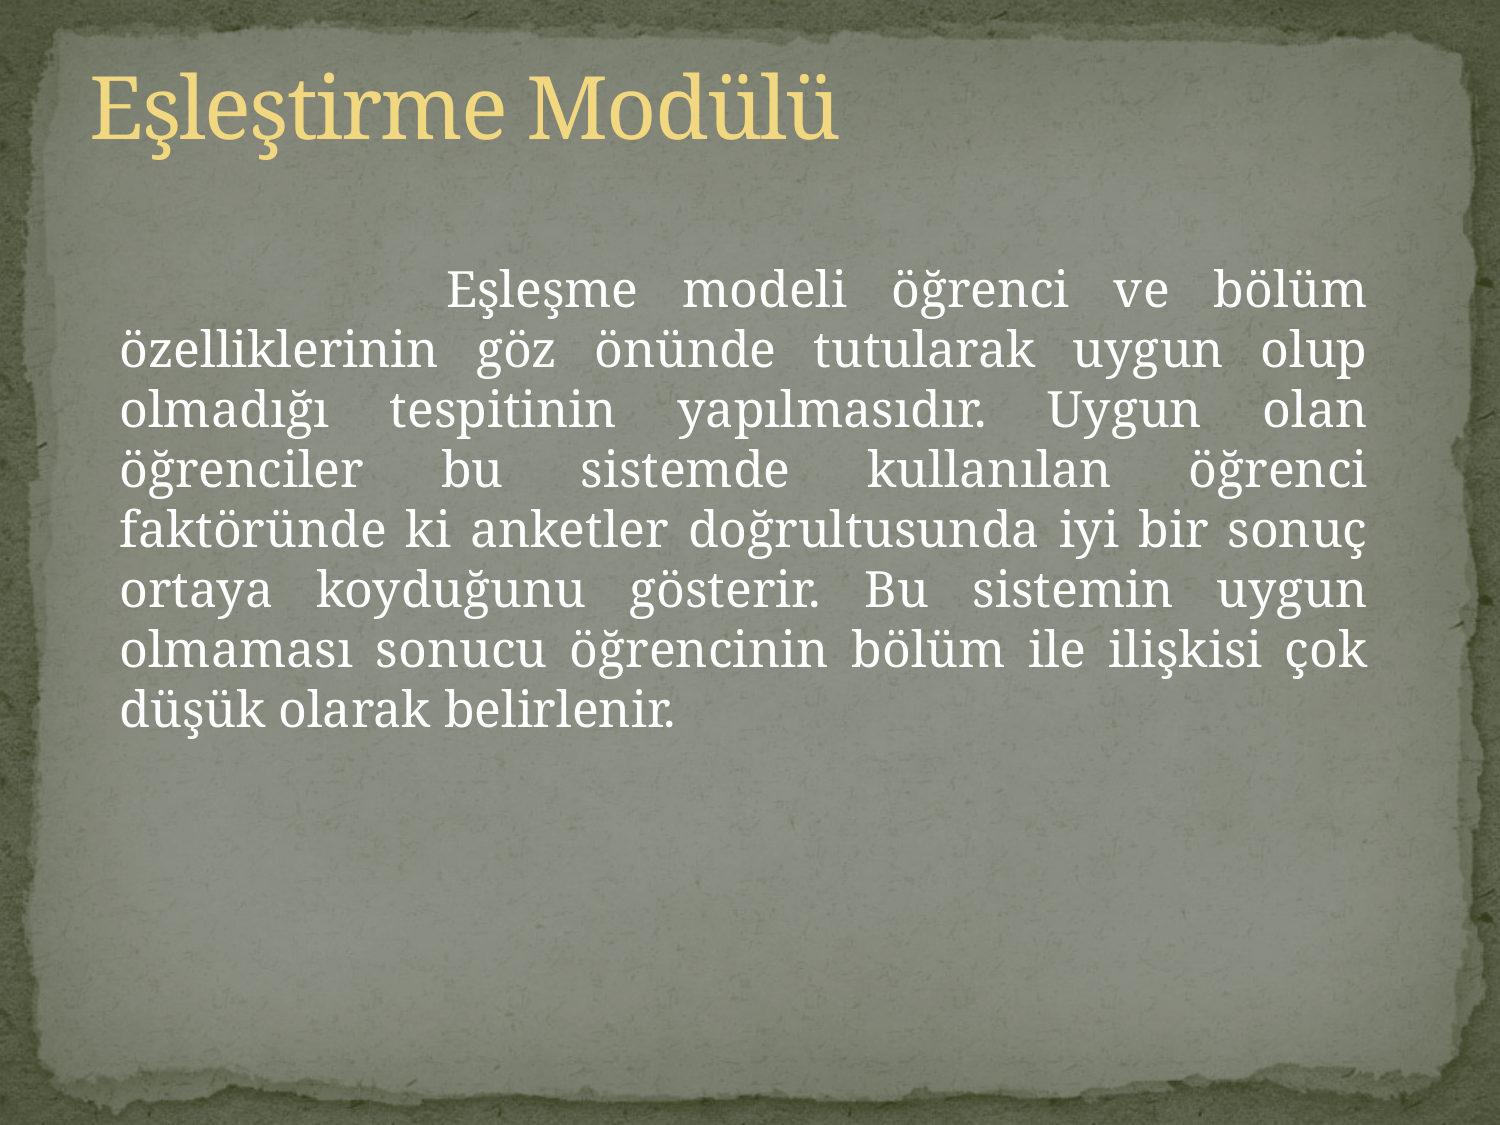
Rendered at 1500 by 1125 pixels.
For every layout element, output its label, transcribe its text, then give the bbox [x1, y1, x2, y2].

title Eşleştirme Modülü [74, 24, 1425, 165]
text_box [74, 246, 1425, 996]
list Eşleşme modeli öğrenci ve bölüm özelliklerinin göz önünde tutularak uygun olup olmadığı tespitinin yapılmasıdır. Uygun olan öğrenciler bu sistemde kullanılan öğrenci faktöründe ki anketler doğrultusunda iyi bir sonuç ortaya koyduğunu gösterir. Bu sistemin uygun olmaması sonucu öğrencinin bölüm ile ilişkisi çok düşük olarak belirlenir. [0, 249, 1383, 1000]
